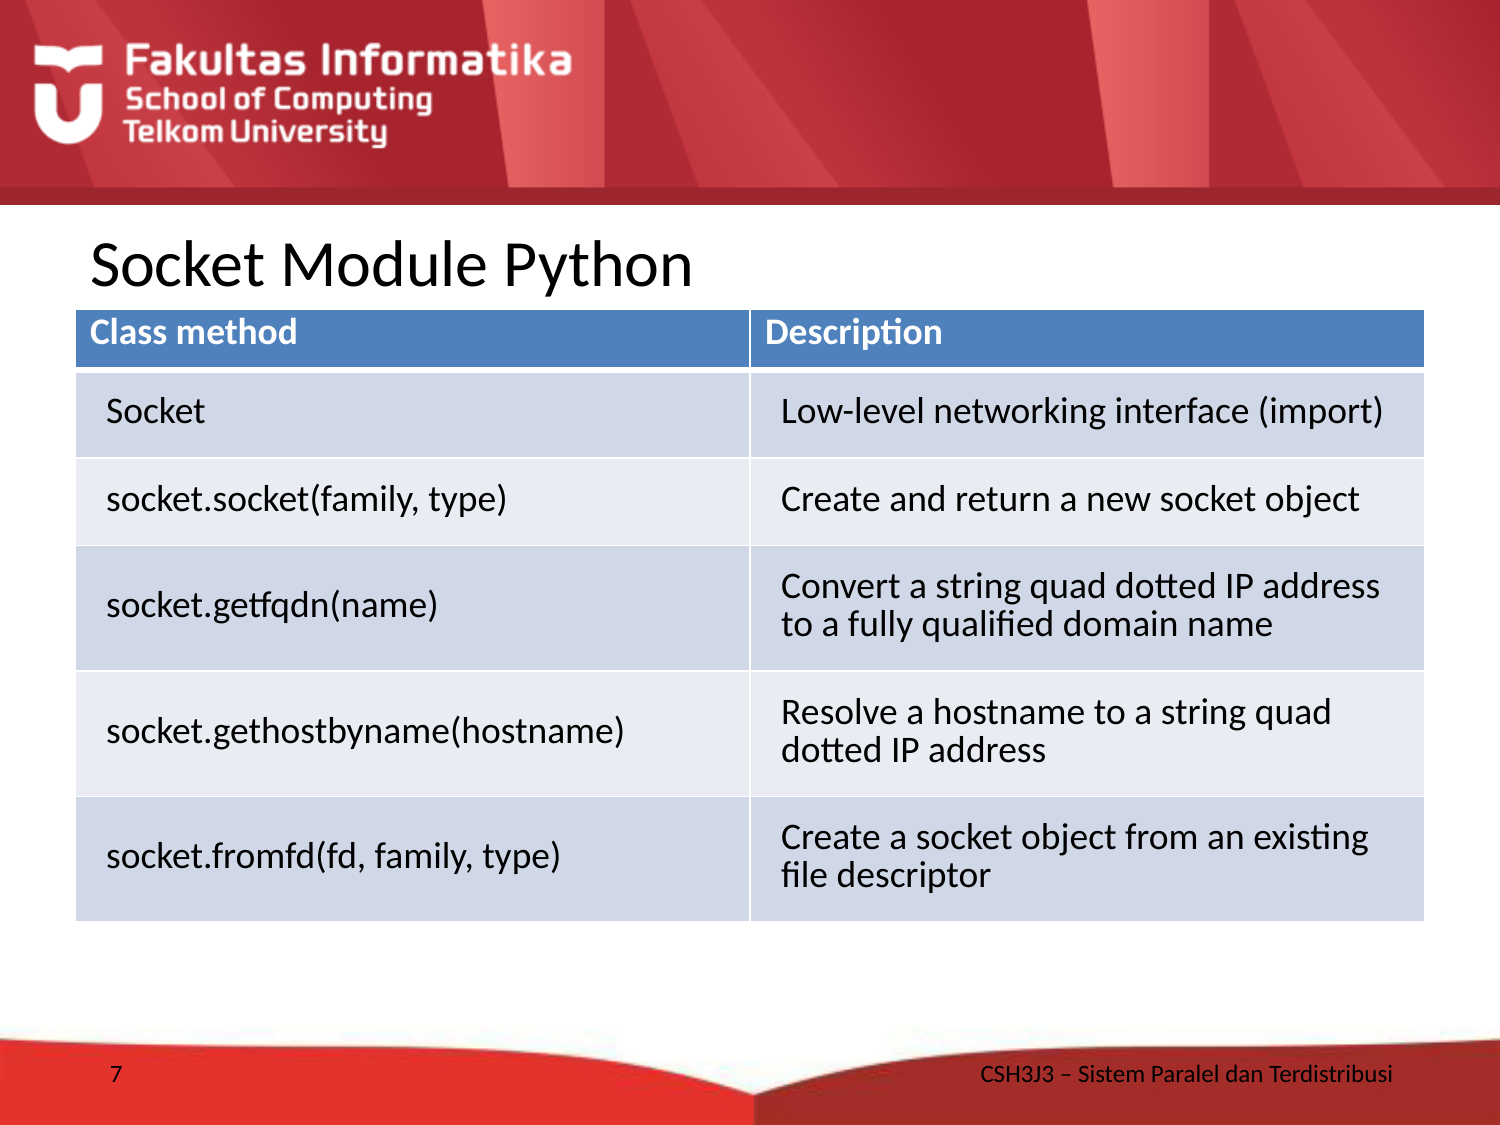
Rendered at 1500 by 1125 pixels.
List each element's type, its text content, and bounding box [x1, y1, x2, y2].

slide_number 7 [75, 1042, 138, 1103]
table_cell socket.getfqdn(name) [76, 546, 749, 670]
table_cell Resolve a hostname to a string quad dotted IP address [751, 672, 1424, 796]
table_cell socket.socket(family, type) [76, 459, 749, 545]
table_cell socket.fromfd(fd, family, type) [76, 797, 749, 921]
picture [0, 0, 1500, 205]
title Socket Module Python [75, 212, 1425, 308]
table_cell Create and return a new socket object [751, 459, 1424, 545]
table_cell socket.gethostbyname(hostname) [76, 672, 749, 796]
table_header Description [751, 310, 1424, 367]
table_cell Convert a string quad dotted IP address to a fully qualified domain name [751, 546, 1424, 670]
table_header Class method [76, 310, 749, 367]
table_cell Socket [76, 373, 749, 457]
table_cell Create a socket object from an existing file descriptor [751, 797, 1424, 921]
picture [0, 1024, 1500, 1125]
footer CSH3J3 – Sistem Paralel dan Terdistribusi [950, 1042, 1425, 1103]
table_cell Low-level networking interface (import) [751, 373, 1424, 457]
